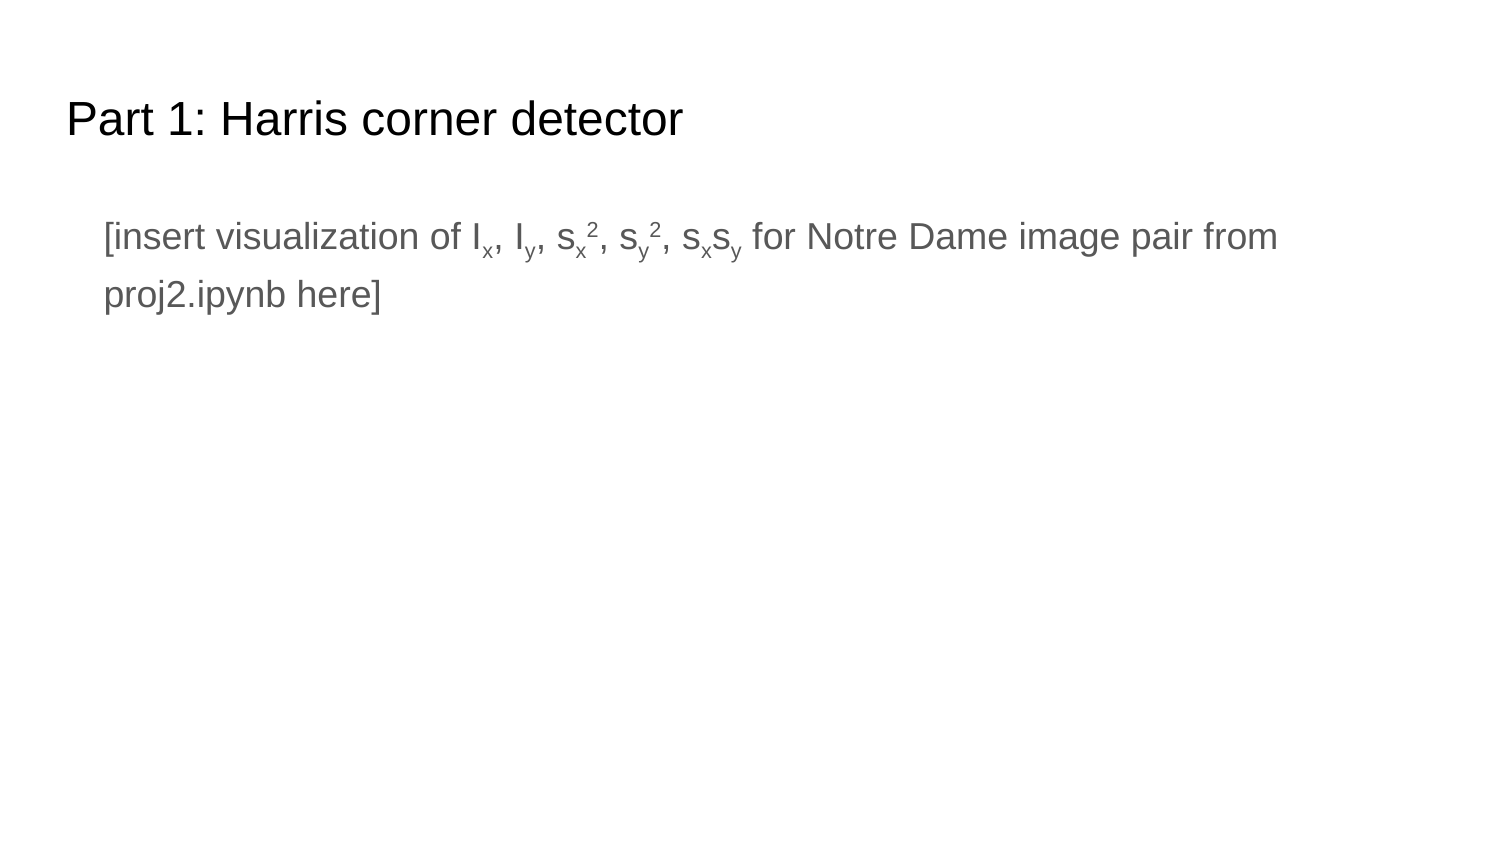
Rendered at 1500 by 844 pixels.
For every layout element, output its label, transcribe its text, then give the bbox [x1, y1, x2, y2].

title Part 1: Harris corner detector [51, 72, 1449, 167]
list [insert visualization of Ix, Iy, sx2, sy2, sxsy for Notre Dame image pair from proj2.ipynb here] [51, 189, 1449, 750]
